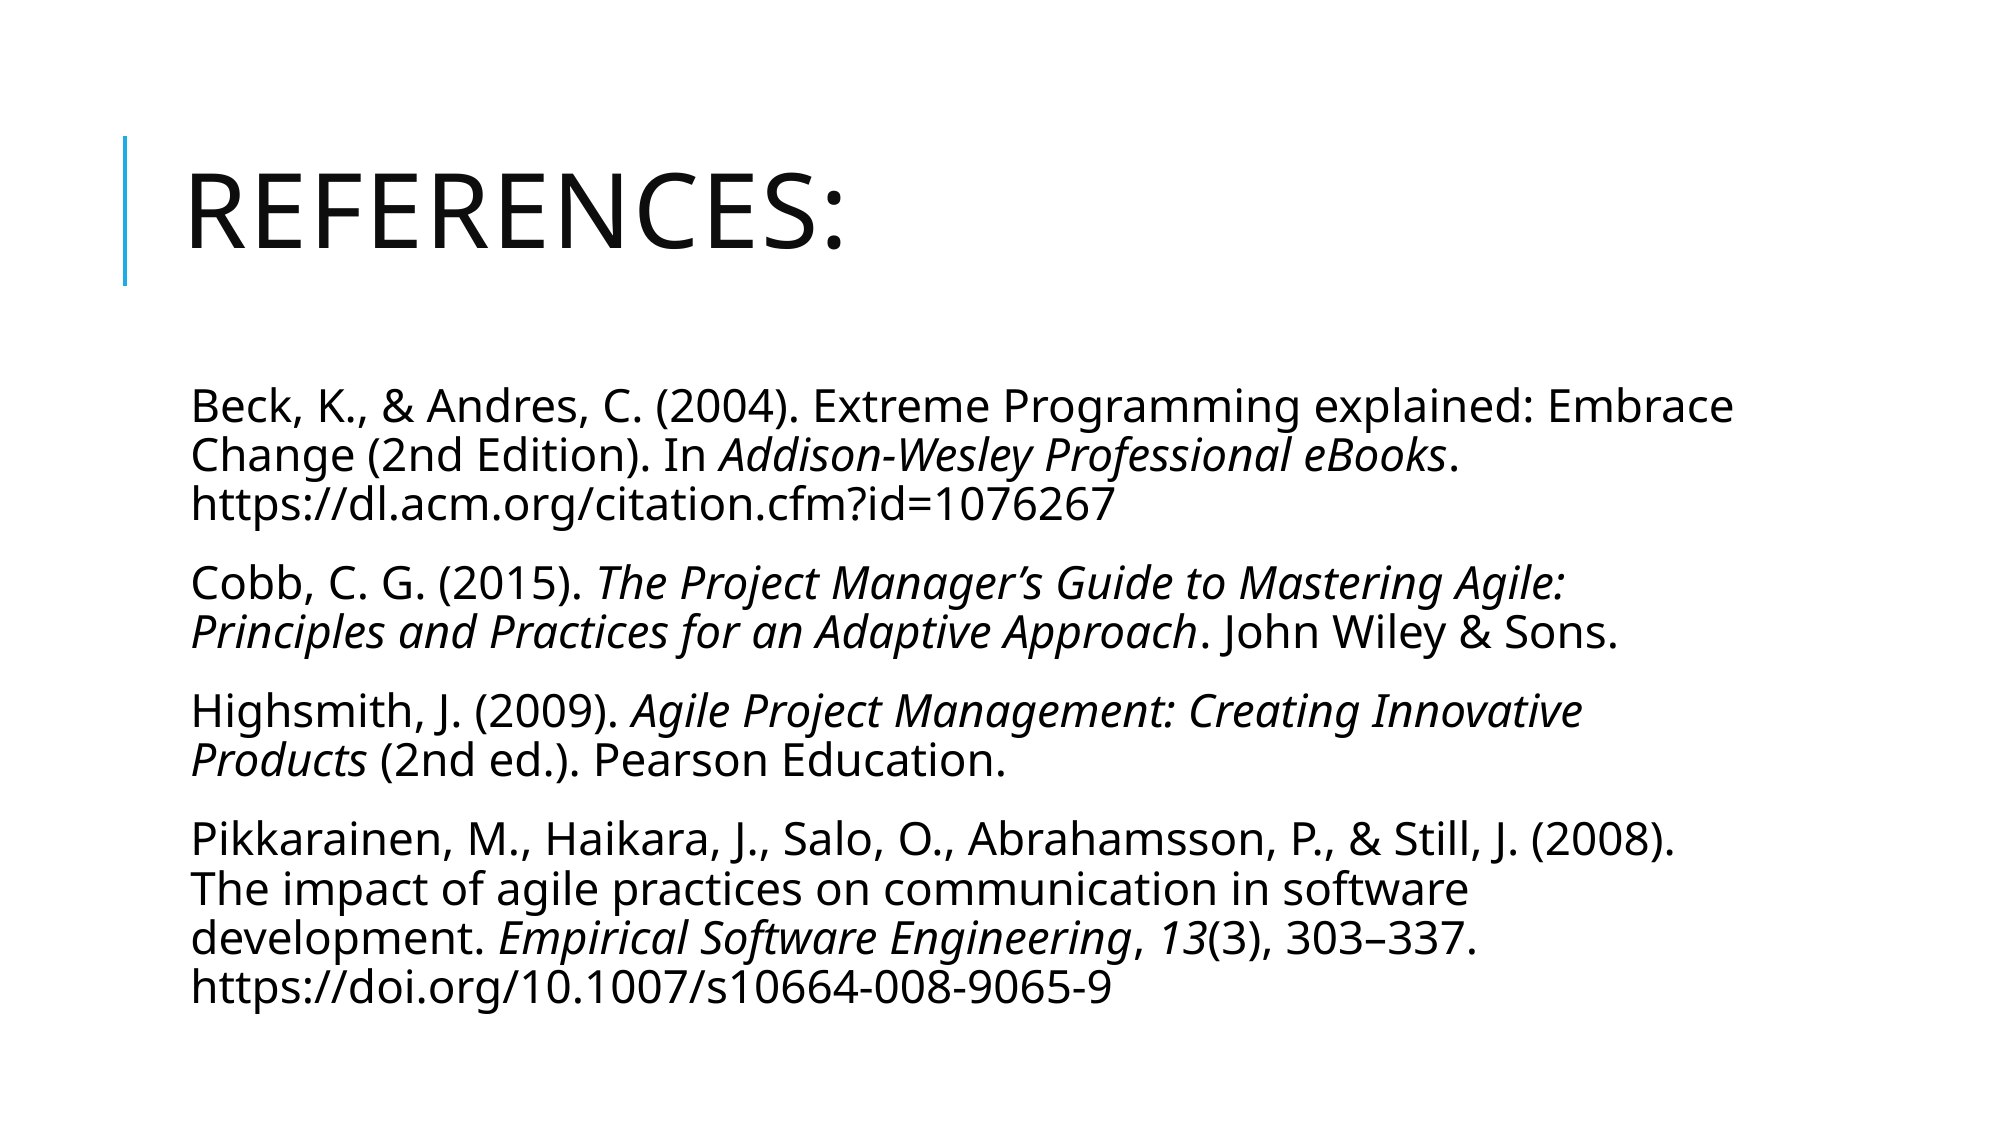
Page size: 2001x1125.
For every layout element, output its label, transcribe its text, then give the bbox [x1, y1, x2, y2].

list Beck, K., & Andres, C. (2004). Extreme Programming explained: Embrace Change (2nd Edition). In Addison-Wesley Professional eBooks. https://dl.acm.org/citation.cfm?id=1076267 Cobb, C. G. (2015). The Project Manager’s Guide to Mastering Agile: Principles and Practices for an Adaptive Approach. John Wiley & Sons. Highsmith, J. (2009). Agile Project Management: Creating Innovative Products (2nd ed.). Pearson Education. Pikkarainen, M., Haikara, J., Salo, O., Abrahamsson, P., & Still, J. (2008). The impact of agile practices on communication in software development. Empirical Software Engineering, 13(3), 303–337. https://doi.org/10.1007/s10664-008-9065-9 [168, 375, 1763, 1035]
title References: [168, 96, 1763, 342]
